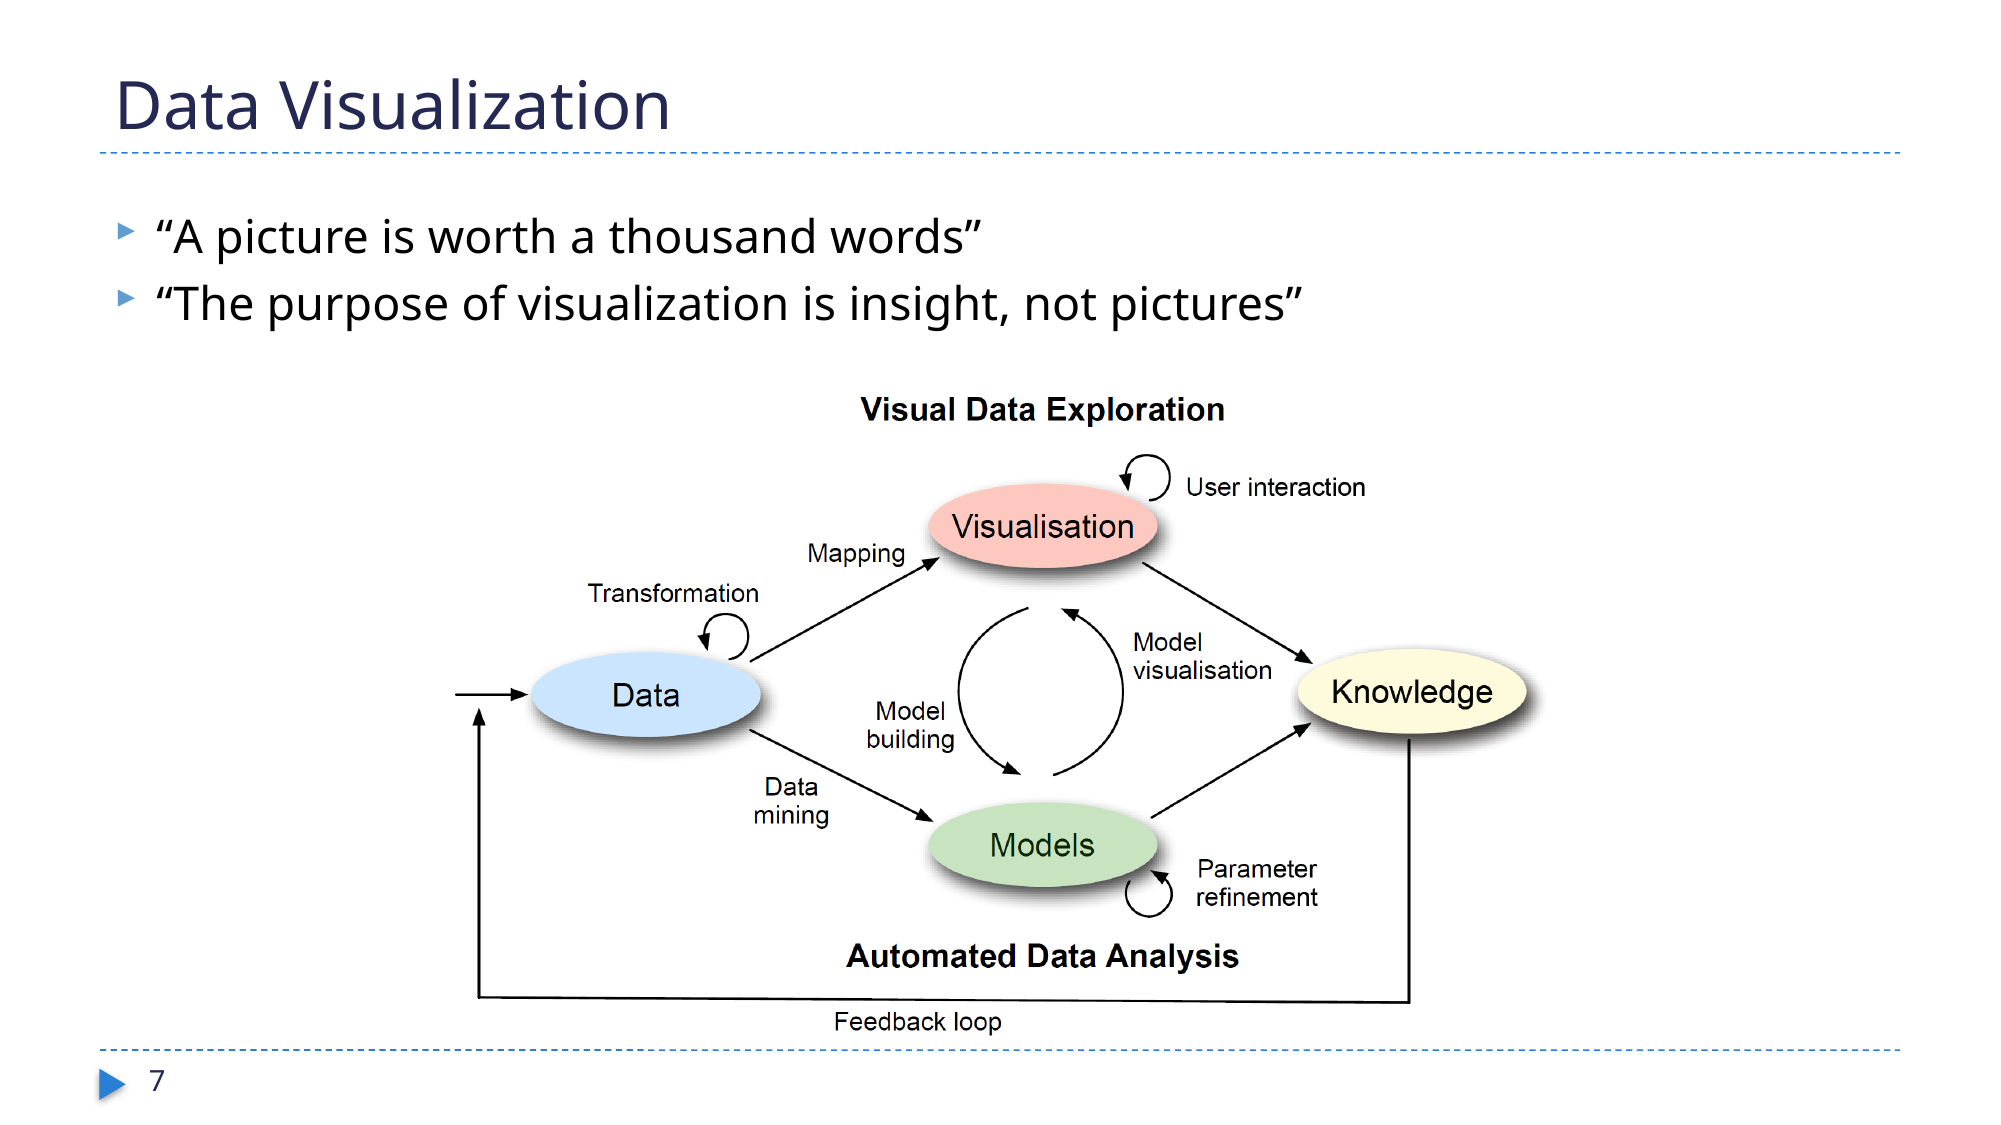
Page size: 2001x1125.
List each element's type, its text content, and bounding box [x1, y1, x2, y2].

title Data Visualization [99, 24, 1900, 151]
list “A picture is worth a thousand words” “The purpose of visualization is insight, not pictures” [99, 200, 1900, 338]
picture [437, 387, 1551, 1038]
slide_number 7 [133, 1055, 568, 1103]
